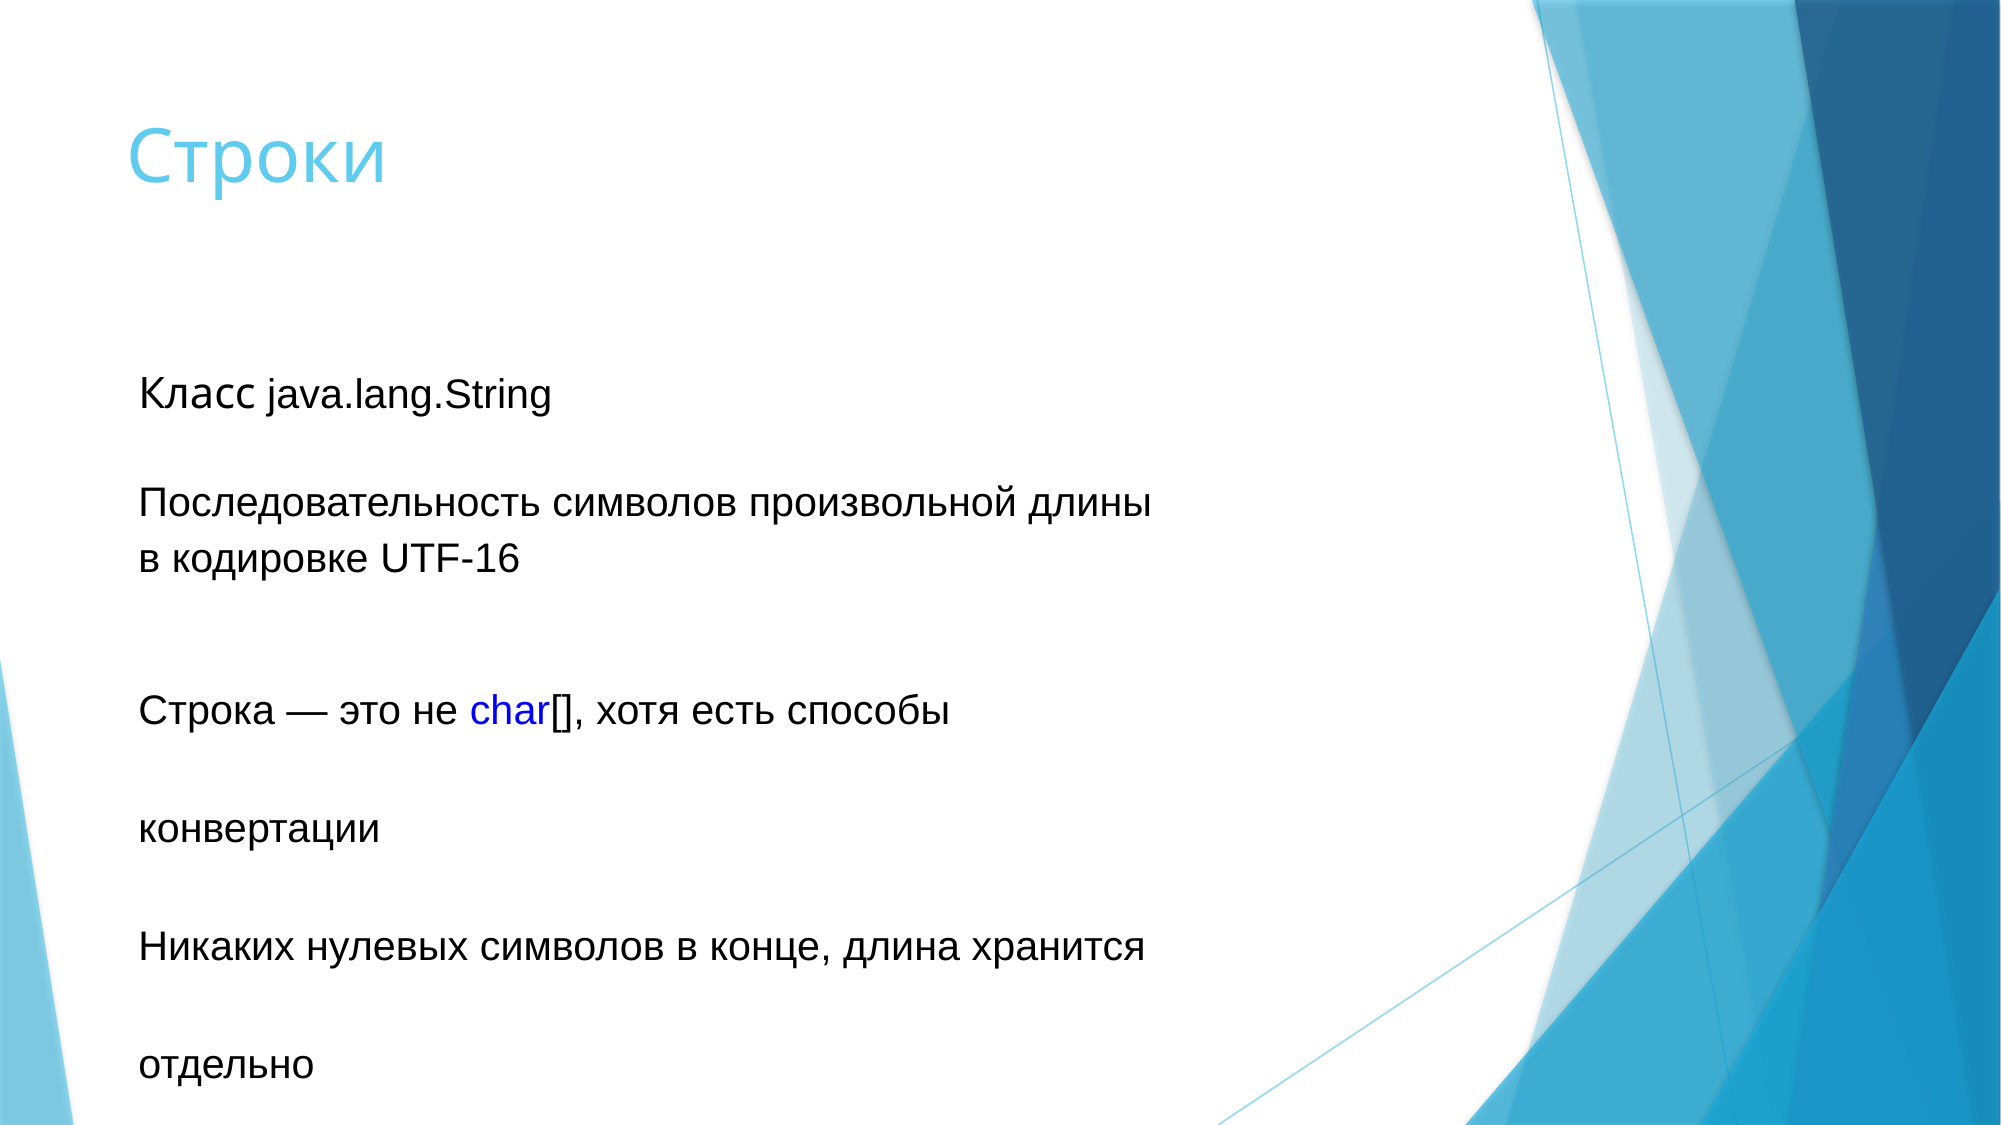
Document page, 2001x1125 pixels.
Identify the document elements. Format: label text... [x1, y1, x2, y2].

text_box Класс java.lang.String Последовательность символов произвольной длины в кодировке UTF-16 Строка — это не char[], хотя есть способы конвертации Никаких нулевых символов в конце, длина хранится отдельно [138, 365, 1463, 829]
title Строки [111, 99, 1522, 317]
